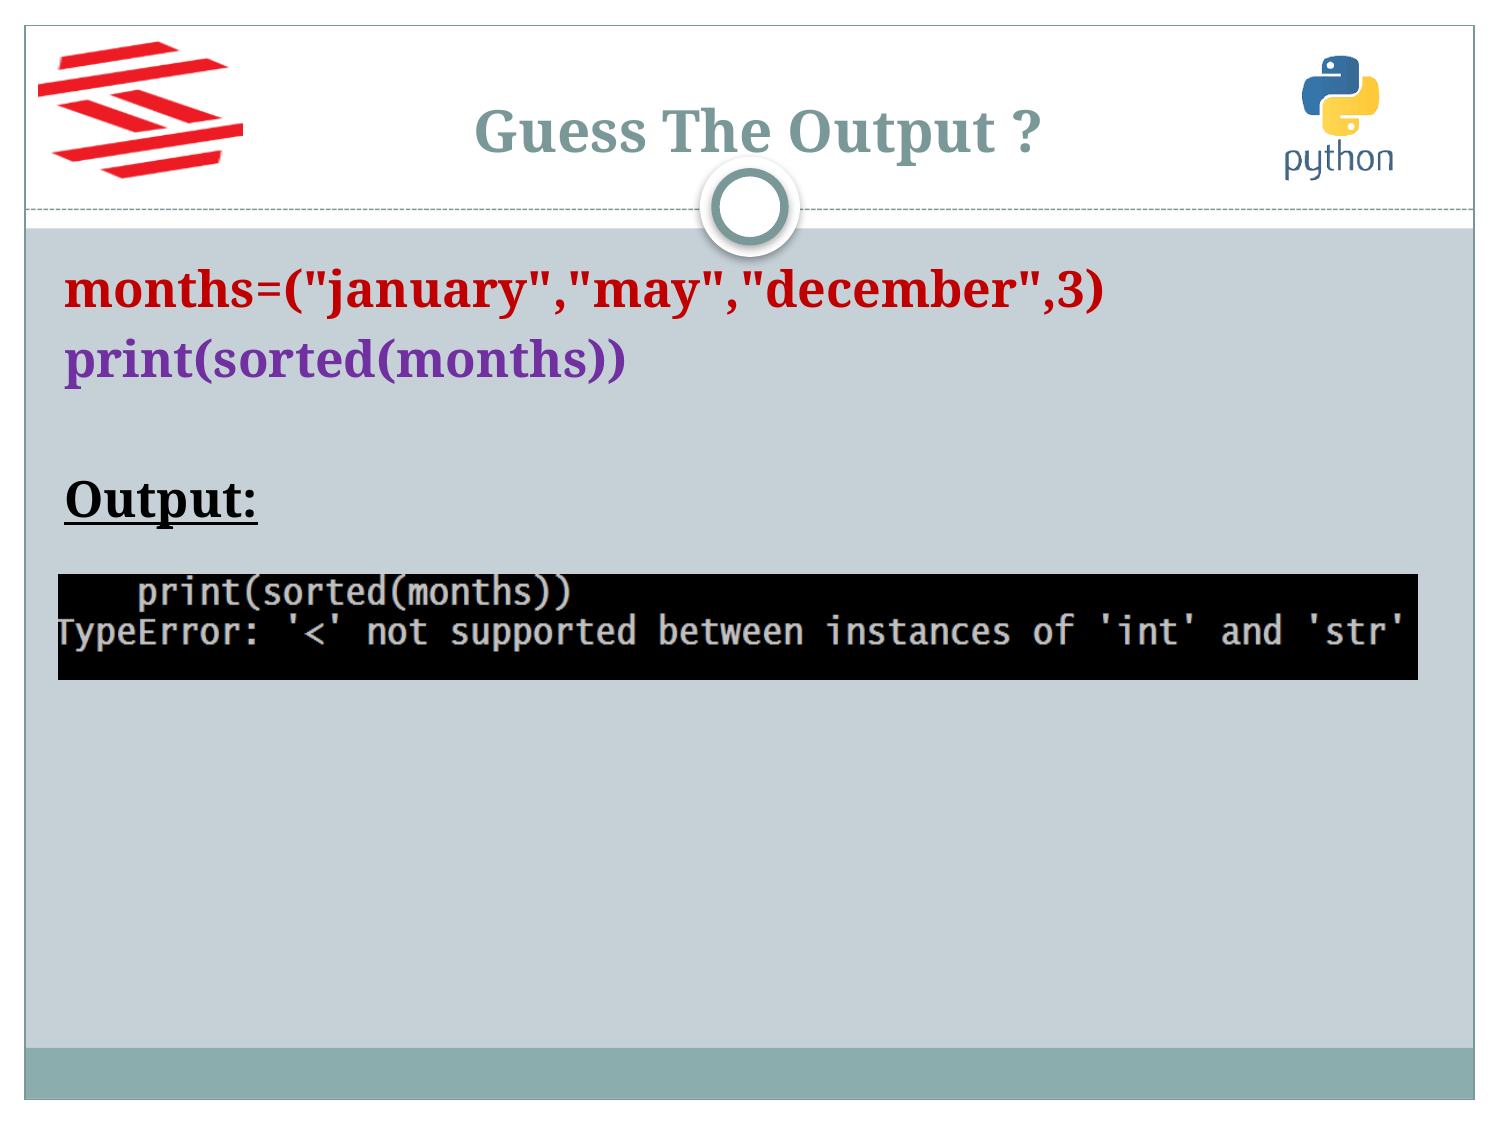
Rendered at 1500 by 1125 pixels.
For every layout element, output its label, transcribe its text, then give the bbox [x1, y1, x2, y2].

list months=("january","may","december",3) print(sorted(months)) Output: [49, 250, 1445, 1047]
title Guess The Output ? [248, 46, 1459, 172]
picture [1206, 53, 1471, 186]
picture [58, 573, 1419, 680]
picture [37, 40, 243, 185]
